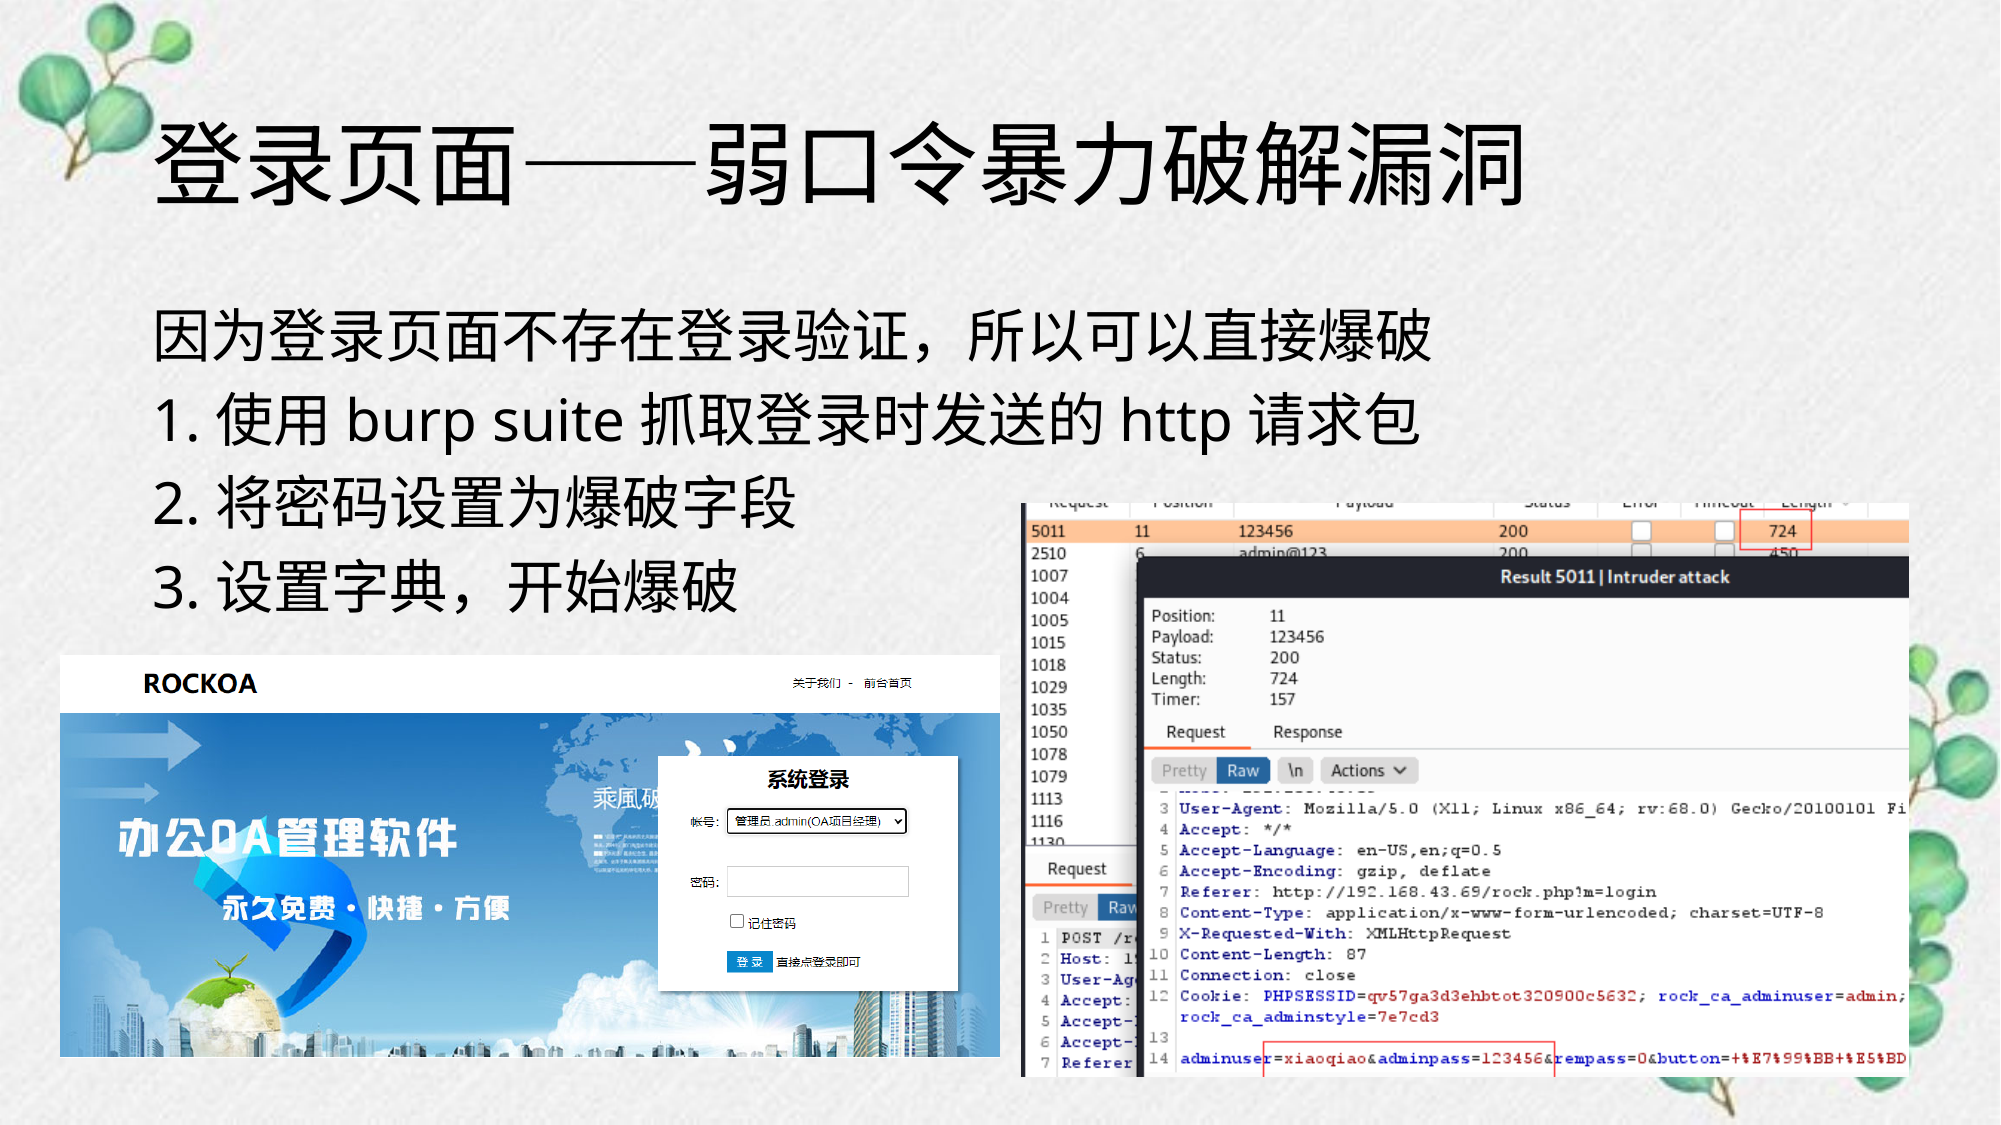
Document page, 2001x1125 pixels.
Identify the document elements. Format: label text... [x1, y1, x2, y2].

picture [0, 0, 2001, 1125]
title 登录页面——弱口令暴力破解漏洞 [137, 59, 1863, 278]
list 因为登录页面不存在登录验证，所以可以直接爆破 1.使用burp suite抓取登录时发送的http请求包 2.将密码设置为爆破字段 3.设置字典，开始爆破 [137, 299, 1863, 634]
